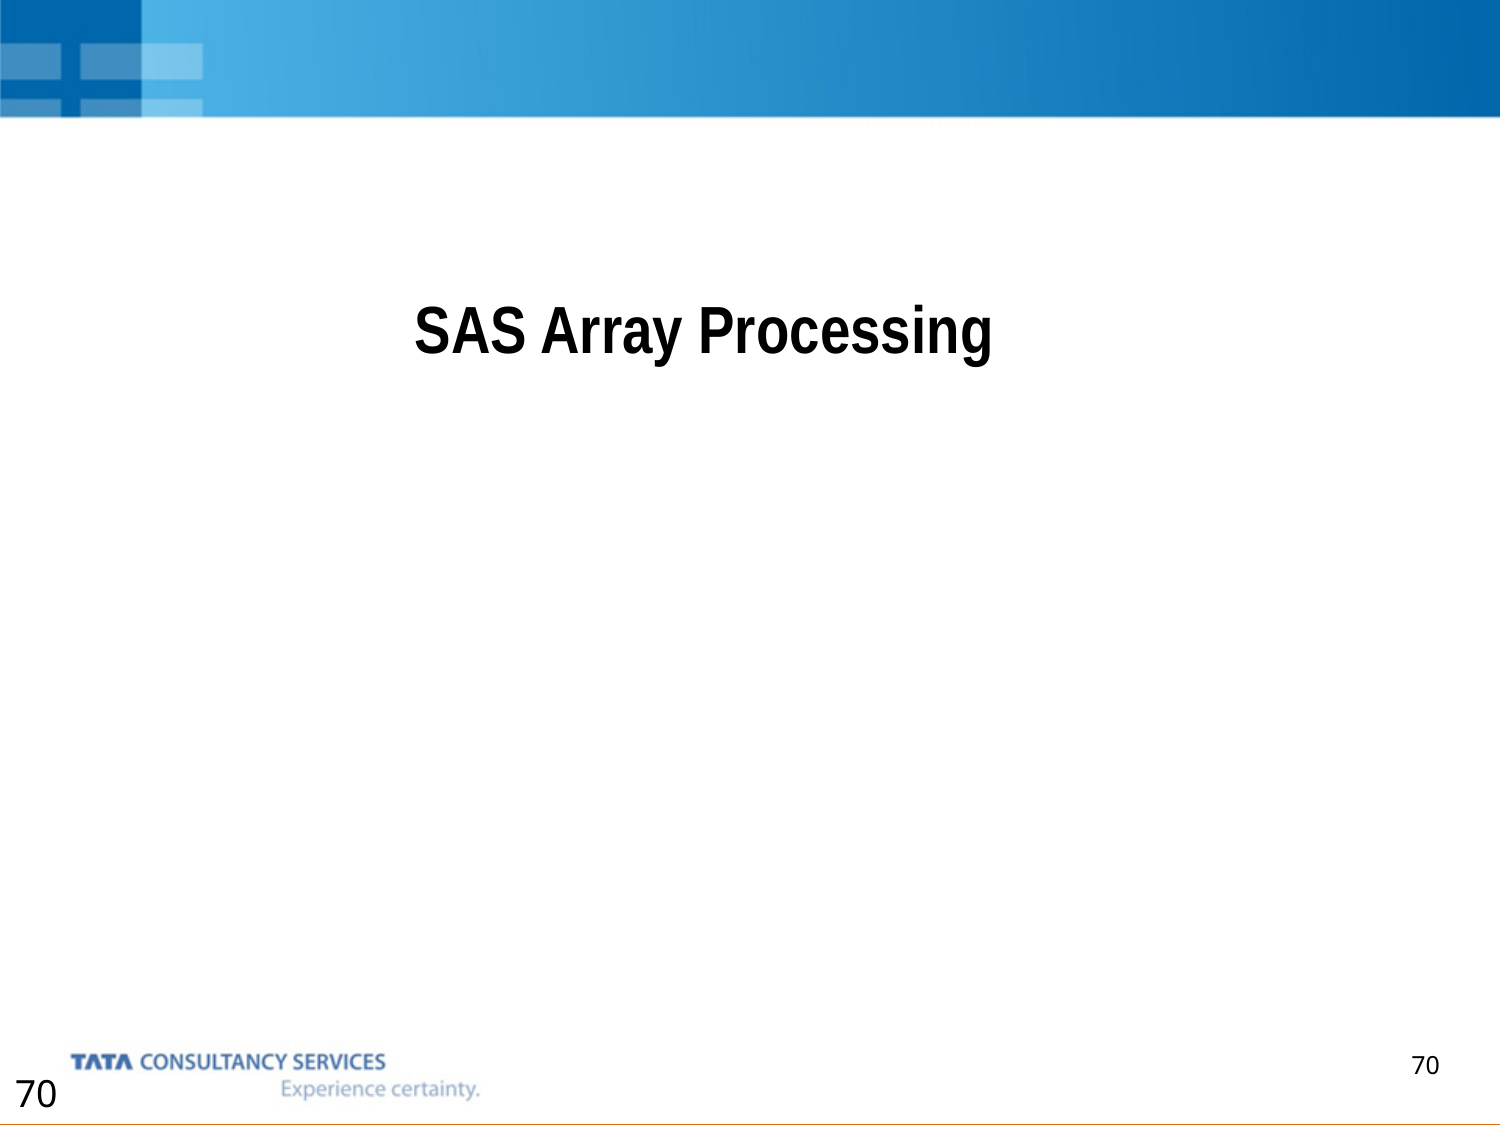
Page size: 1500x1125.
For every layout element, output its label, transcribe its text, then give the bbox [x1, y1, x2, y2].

text_box SAS Array Processing [363, 279, 1010, 374]
picture [0, 0, 1500, 1124]
slide_number 70 [0, 1062, 88, 1125]
